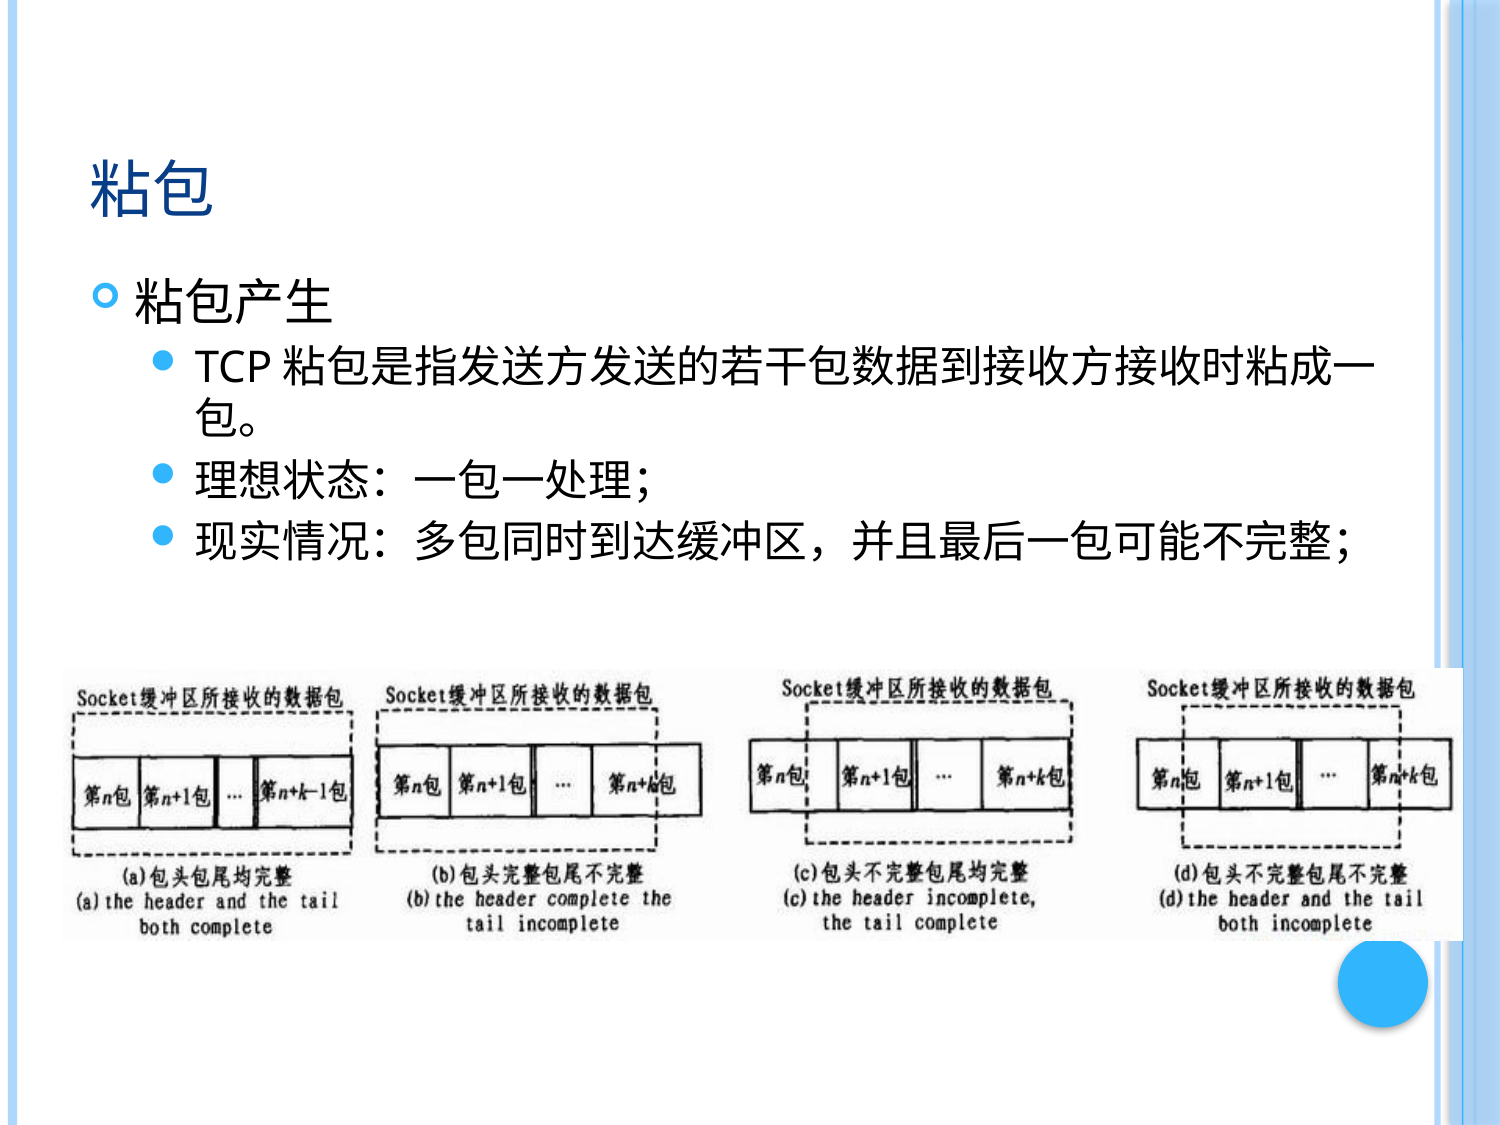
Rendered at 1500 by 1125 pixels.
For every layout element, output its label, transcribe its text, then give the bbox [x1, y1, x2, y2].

picture [51, 668, 1464, 941]
title 粘包 [75, 45, 1300, 233]
list 粘包产生 TCP粘包是指发送方发送的若干包数据到接收方接收时粘成一包。 理想状态：一包一处理； 现实情况：多包同时到达缓冲区，并且最后一包可能不完整； [75, 262, 1425, 646]
